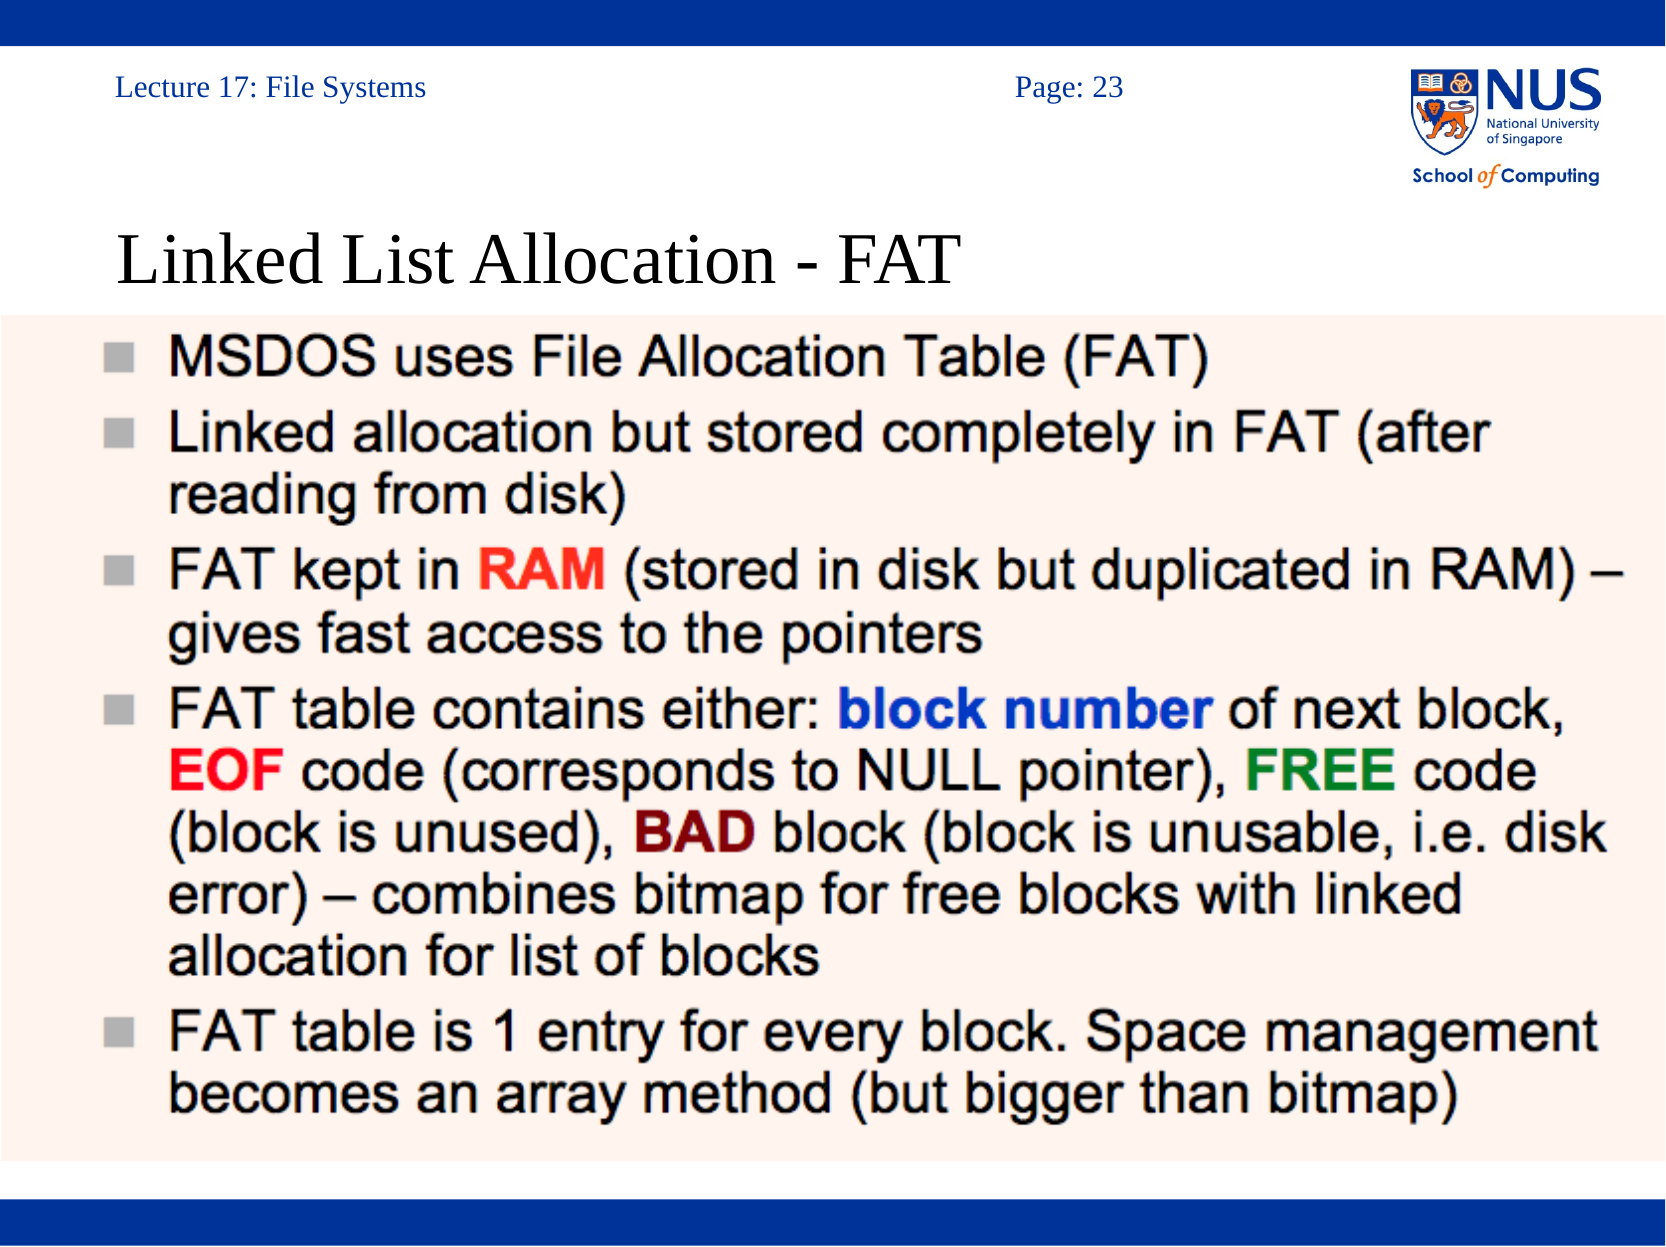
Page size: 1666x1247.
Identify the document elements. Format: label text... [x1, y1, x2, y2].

picture [0, 315, 1666, 1161]
picture [1411, 67, 1601, 190]
title Linked List Allocation - FAT [100, 150, 1288, 314]
